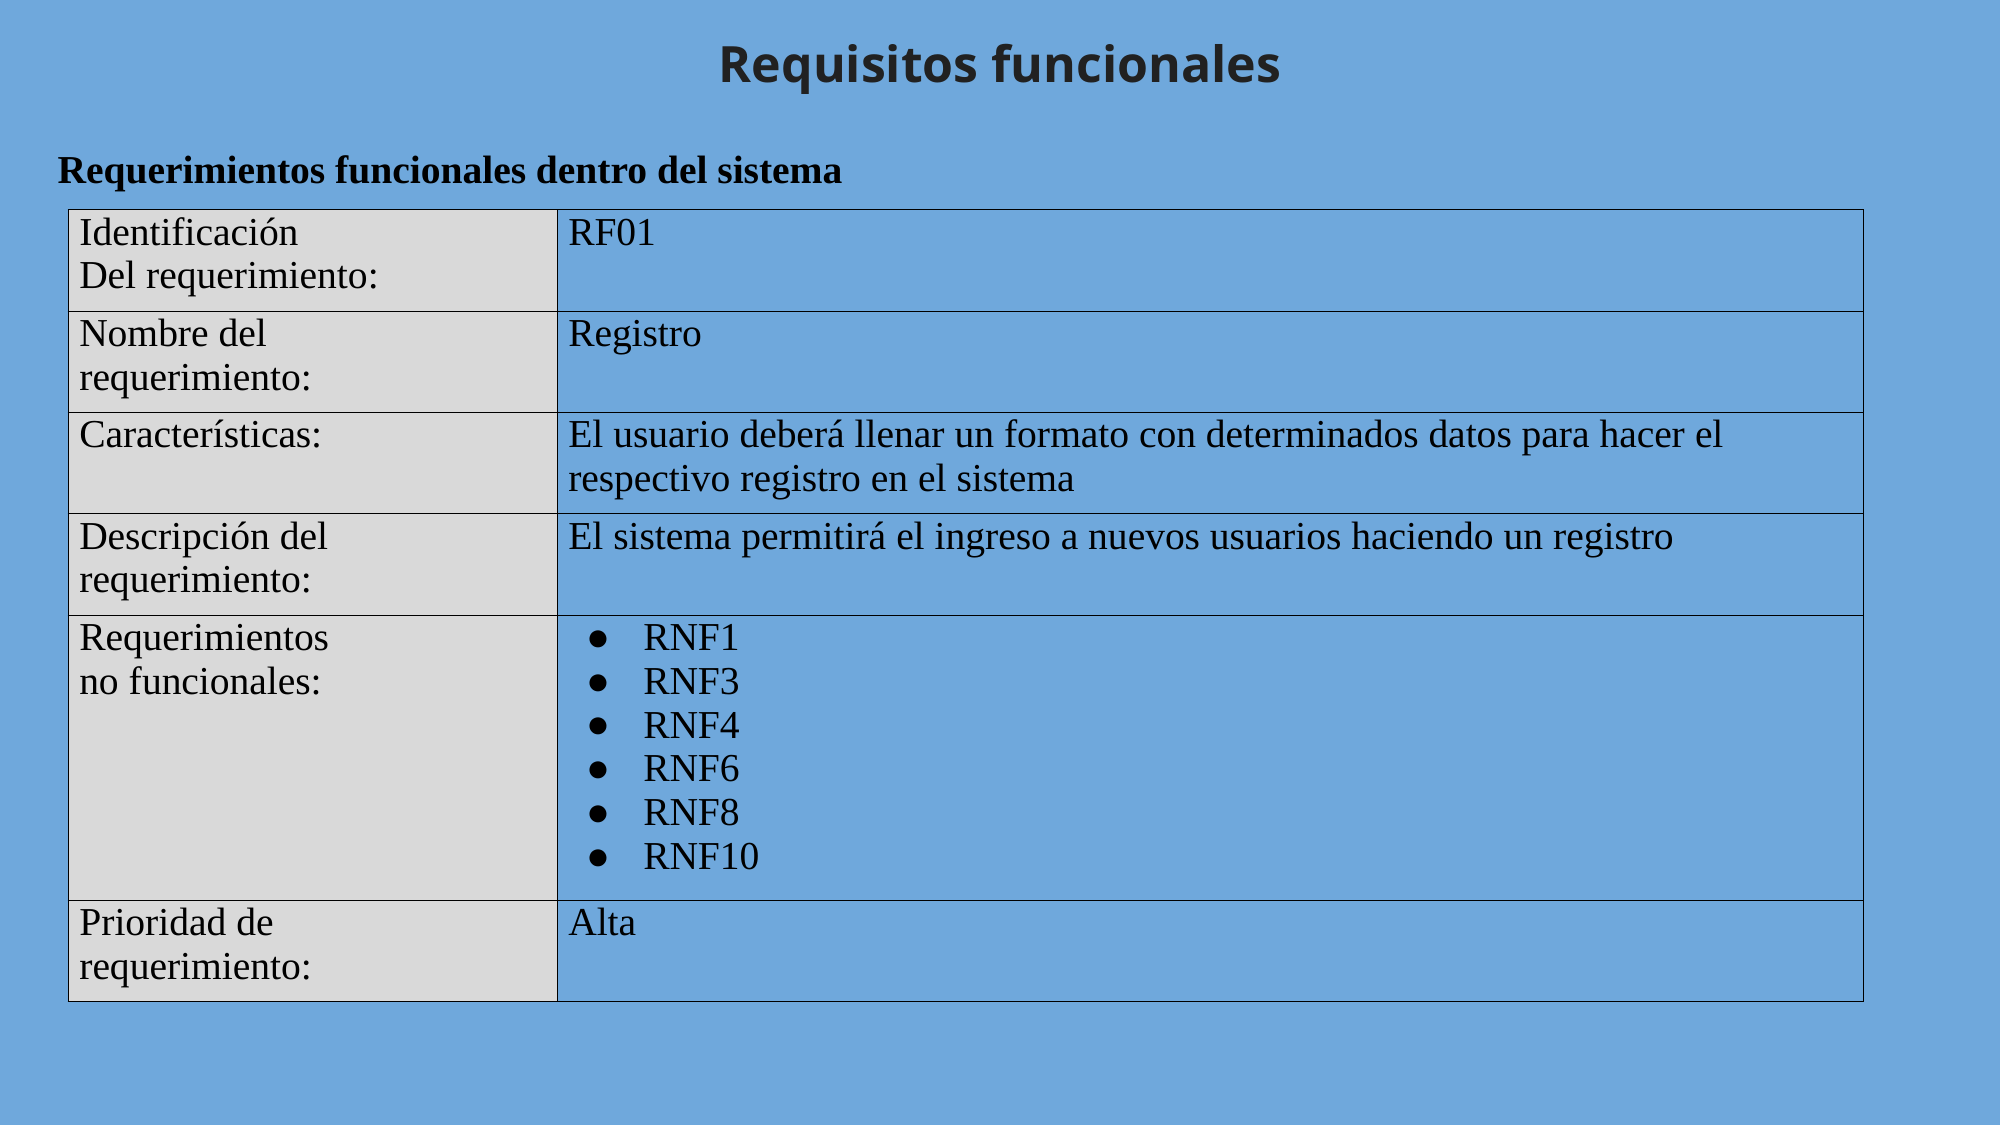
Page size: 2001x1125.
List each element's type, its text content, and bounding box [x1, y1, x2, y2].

text_box Requerimientos funcionales dentro del sistema [42, 81, 1907, 207]
title Requisitos funcionales [68, 12, 1932, 188]
table_header Identificación Del requerimiento: [69, 210, 557, 311]
table_cell Características: [69, 413, 557, 513]
table_cell El usuario deberá llenar un formato con determinados datos para hacer el respectivo registro en el sistema [558, 413, 1863, 513]
table_header RF01 [558, 210, 1863, 311]
table_cell RNF1 RNF3 RNF4 RNF6 RNF8 RNF10 [558, 616, 1863, 900]
table_cell Requerimientos no funcionales: [69, 616, 557, 900]
table_cell El sistema permitirá el ingreso a nuevos usuarios haciendo un registro [558, 514, 1863, 615]
table_cell Alta [558, 901, 1863, 1001]
table_cell Prioridad de requerimiento: [69, 901, 557, 1001]
table_cell Nombre del requerimiento: [69, 312, 557, 412]
table_cell Registro [558, 312, 1863, 412]
table_cell Descripción del requerimiento: [69, 514, 557, 615]
